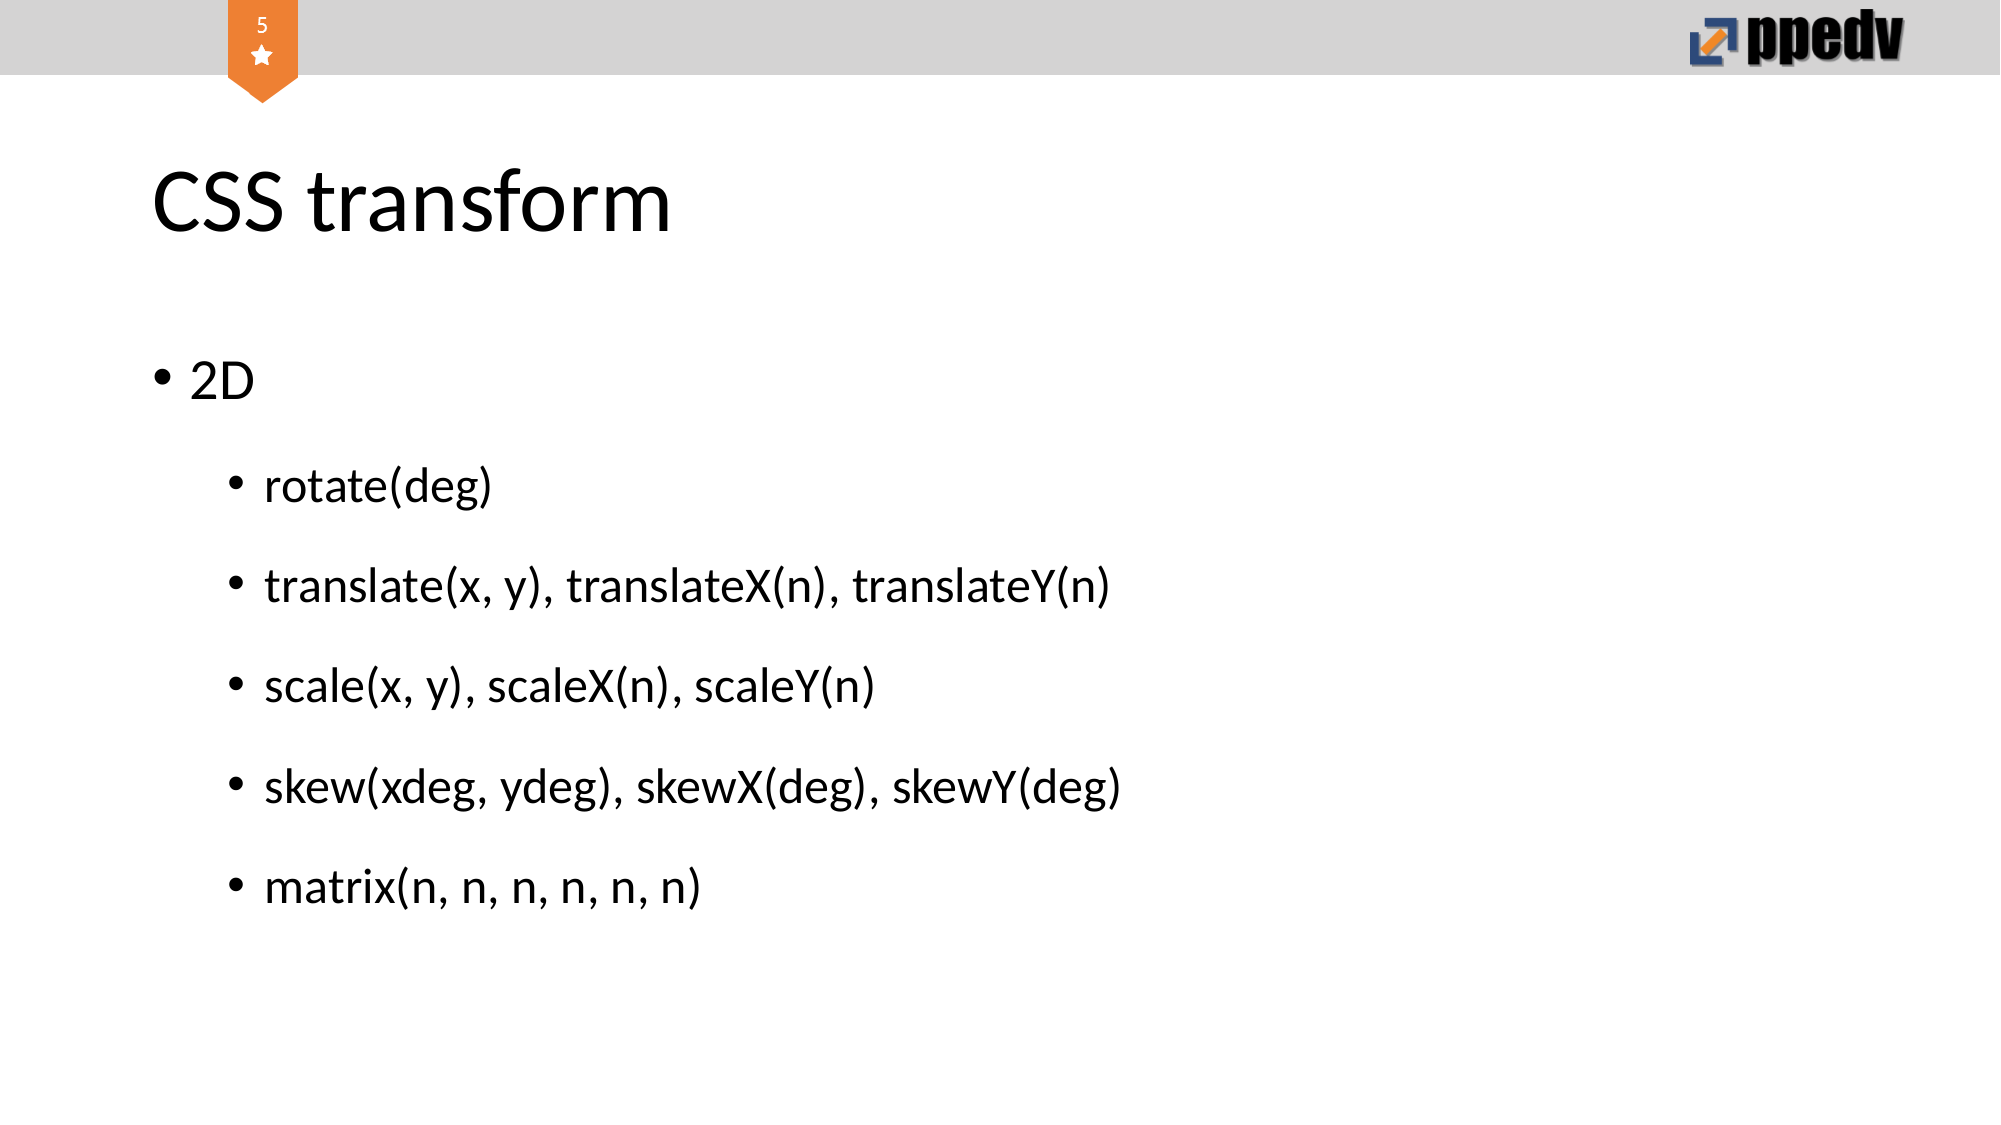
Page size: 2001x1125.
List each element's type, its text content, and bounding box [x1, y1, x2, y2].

picture [0, 0, 2000, 104]
title CSS transform [137, 75, 1863, 278]
list 2D rotate(deg) translate(x, y), translateX(n), translateY(n) scale(x, y), scaleX(n), scaleY(n) skew(xdeg, ydeg), skewX(deg), skewY(deg) matrix(n, n, n, n, n, n) [137, 299, 1863, 1014]
